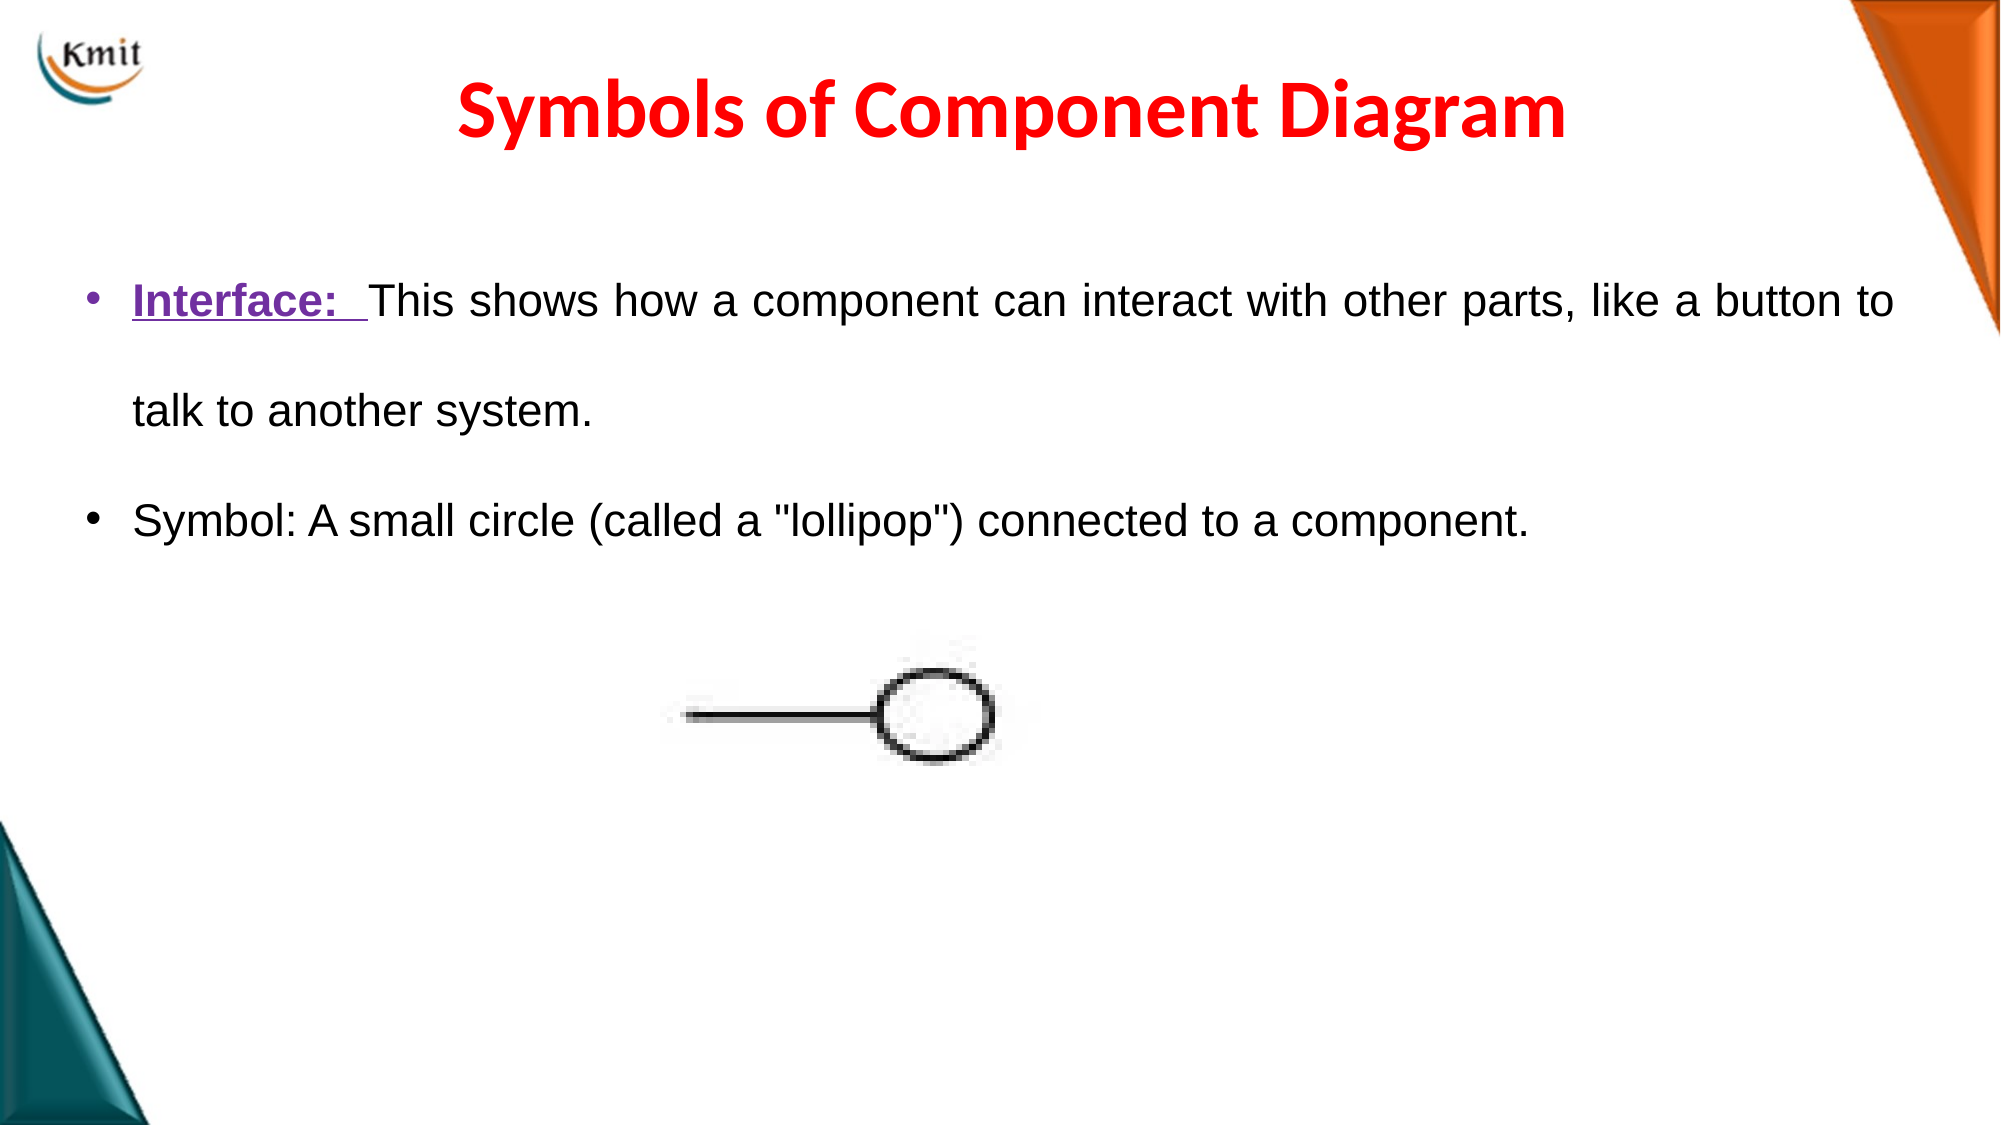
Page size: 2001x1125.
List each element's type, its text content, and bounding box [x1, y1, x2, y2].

text_box Interface: This shows how a component can interact with other parts, like a button to talk to another system. Symbol: A small circle (called a "lollipop") connected to a component. [70, 208, 1912, 553]
title Symbols of Component Diagram [113, 12, 1914, 196]
list [88, 251, 1927, 1028]
picture [0, 0, 2001, 1125]
